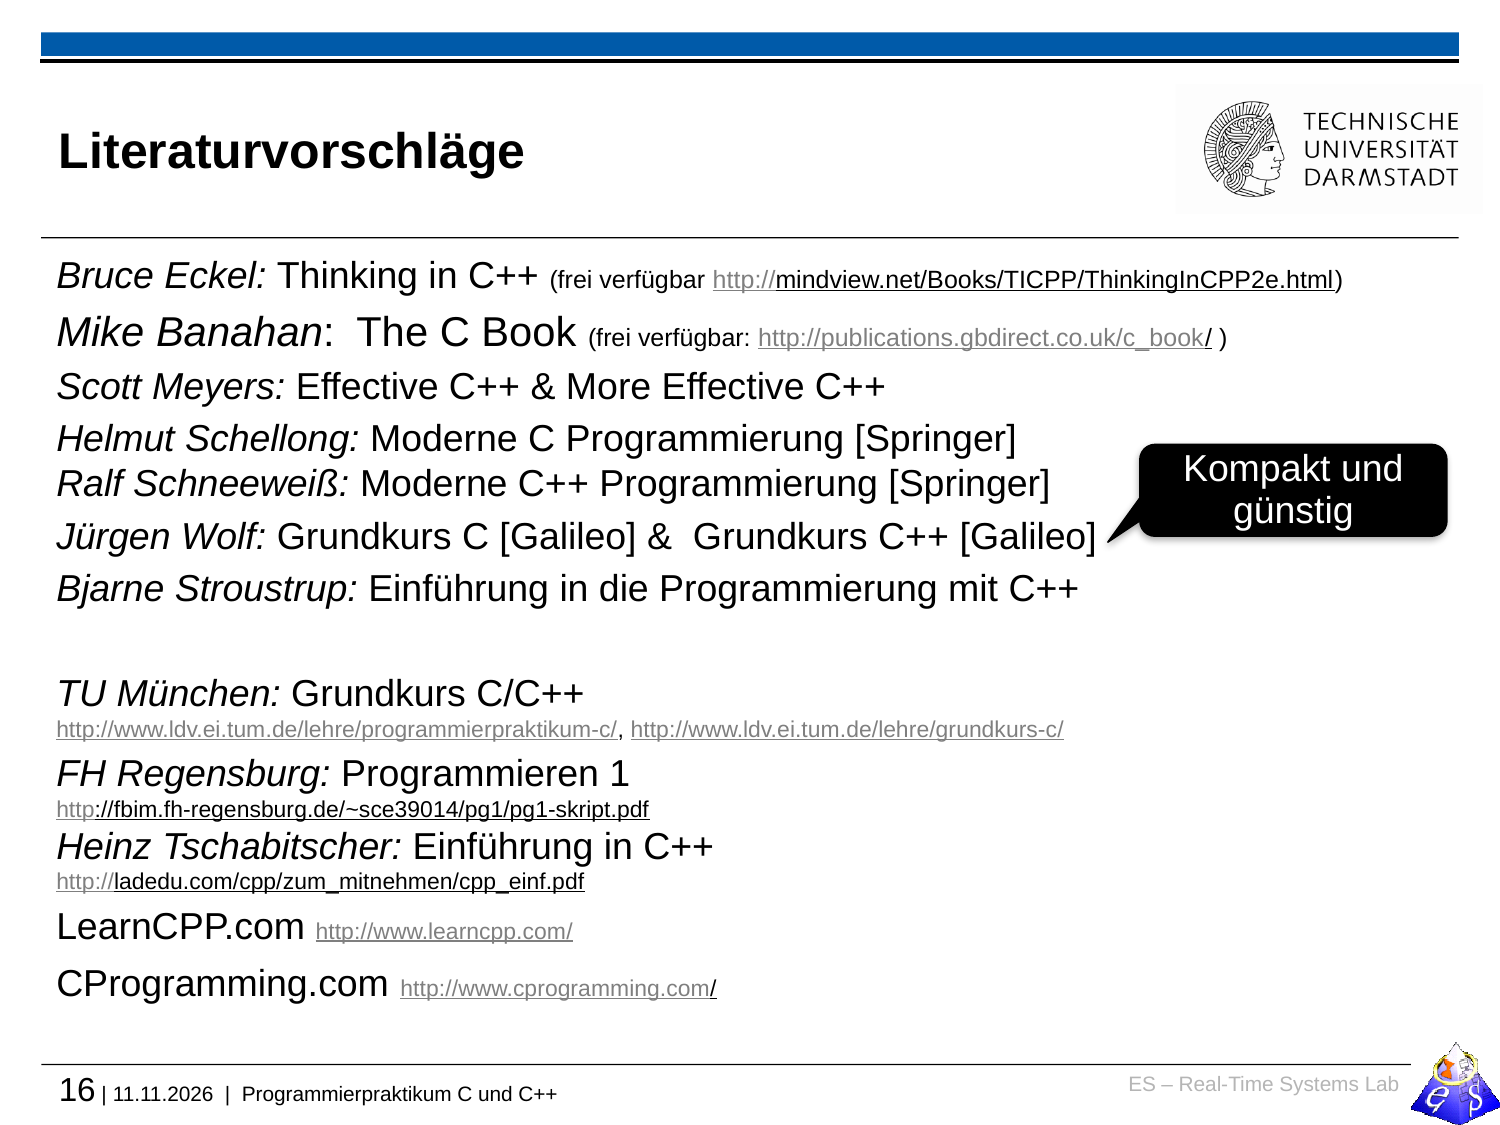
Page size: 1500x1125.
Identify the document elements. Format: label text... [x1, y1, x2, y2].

list Bruce Eckel: Thinking in C++ (frei verfügbar http://mindview.net/Books/TICPP/ThinkingInCPP2e.html) Mike Banahan: The C Book (frei verfügbar: http://publications.gbdirect.co.uk/c_book/ ) Scott Meyers: Effective C++ & More Effective C++ Helmut Schellong: Moderne C Programmierung [Springer] Ralf Schneeweiß: Moderne C++ Programmierung [Springer] Jürgen Wolf: Grundkurs C [Galileo] & Grundkurs C++ [Galileo] Bjarne Stroustrup: Einführung in die Programmierung mit C++ TU München: Grundkurs C/C++ http://www.ldv.ei.tum.de/lehre/programmierpraktikum-c/, http://www.ldv.ei.tum.de/lehre/grundkurs-c/ FH Regensburg: Programmieren 1 http://fbim.fh-regensburg.de/~sce39014/pg1/pg1-skript.pdf Heinz Tschabitscher: Einführung in C++ http://ladedu.com/cpp/zum_mitnehmen/cpp_einf.pdf LearnCPP.com http://www.learncpp.com/ CProgramming.com http://www.cprogramming.com/ [41, 243, 1459, 1059]
picture [1187, 84, 1483, 214]
text_box void iUseACopy(Floor floor){ cout << "This is floor [" << floor.getNumber() << "]" << endl; } int main() { Floor floor(0); iWorkOnACopy(floor); } [1107, 459, 1449, 546]
picture [1411, 1041, 1500, 1125]
text_box Kompakt und günstig [1107, 443, 1448, 543]
title Literaturvorschläge [58, 80, 1187, 218]
